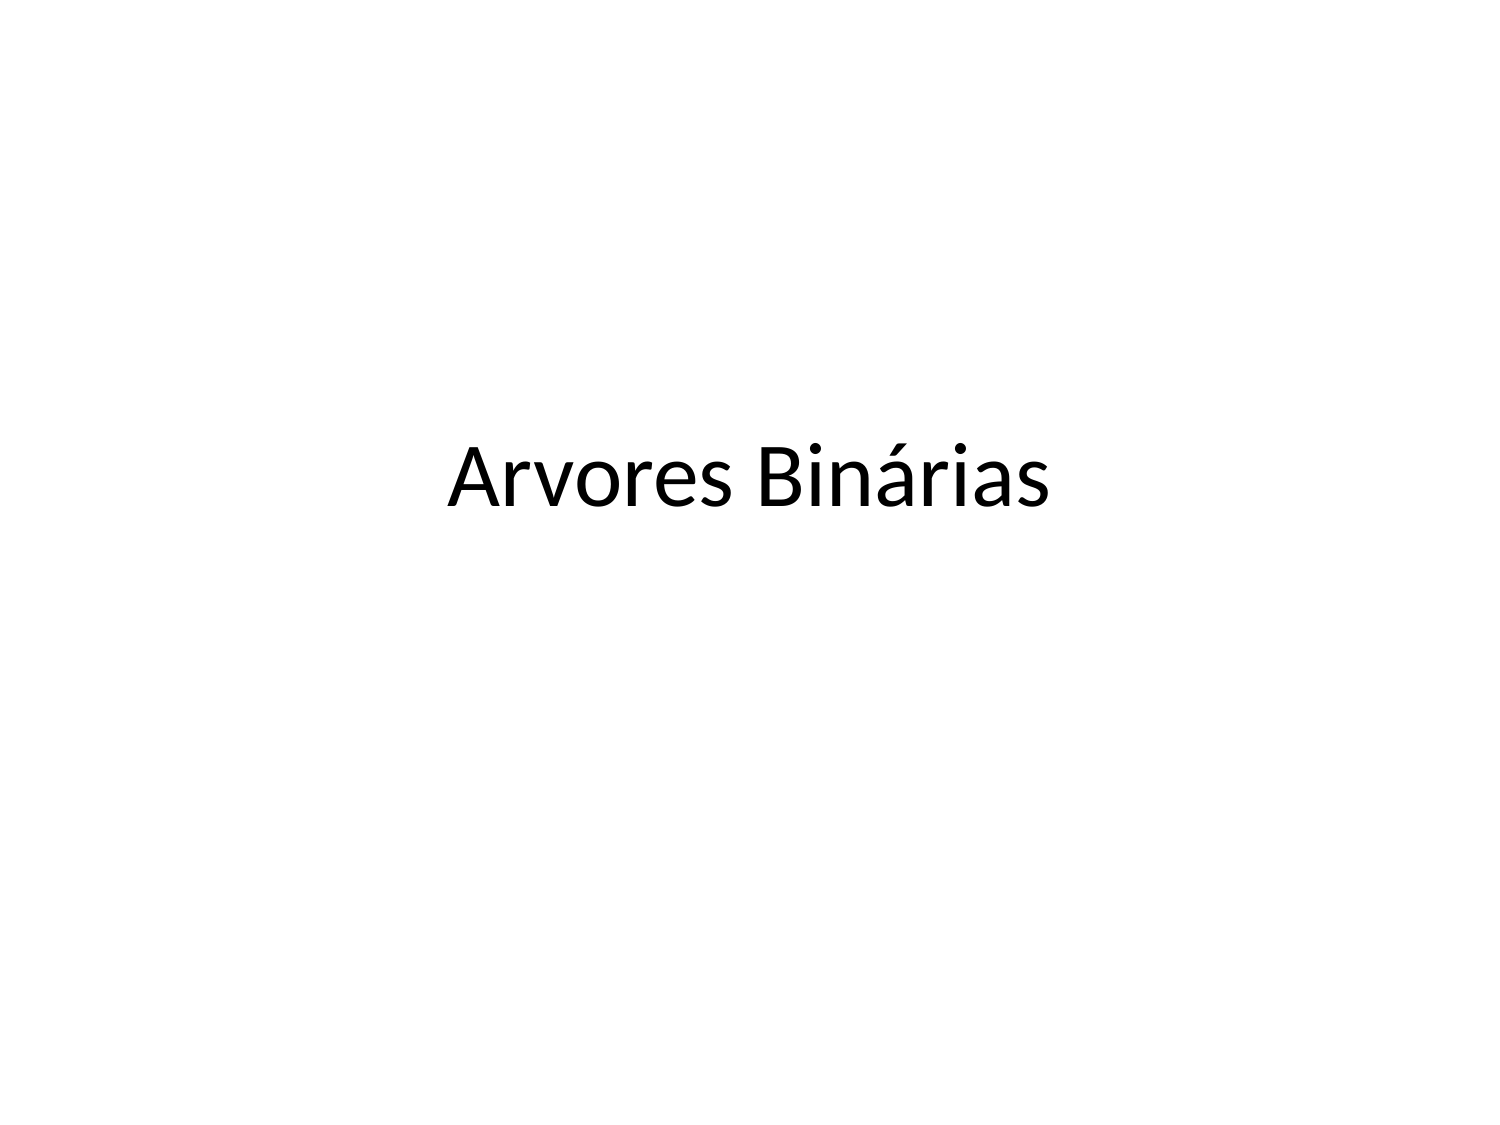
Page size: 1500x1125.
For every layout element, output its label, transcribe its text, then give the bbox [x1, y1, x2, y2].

title Arvores Binárias [112, 349, 1388, 591]
